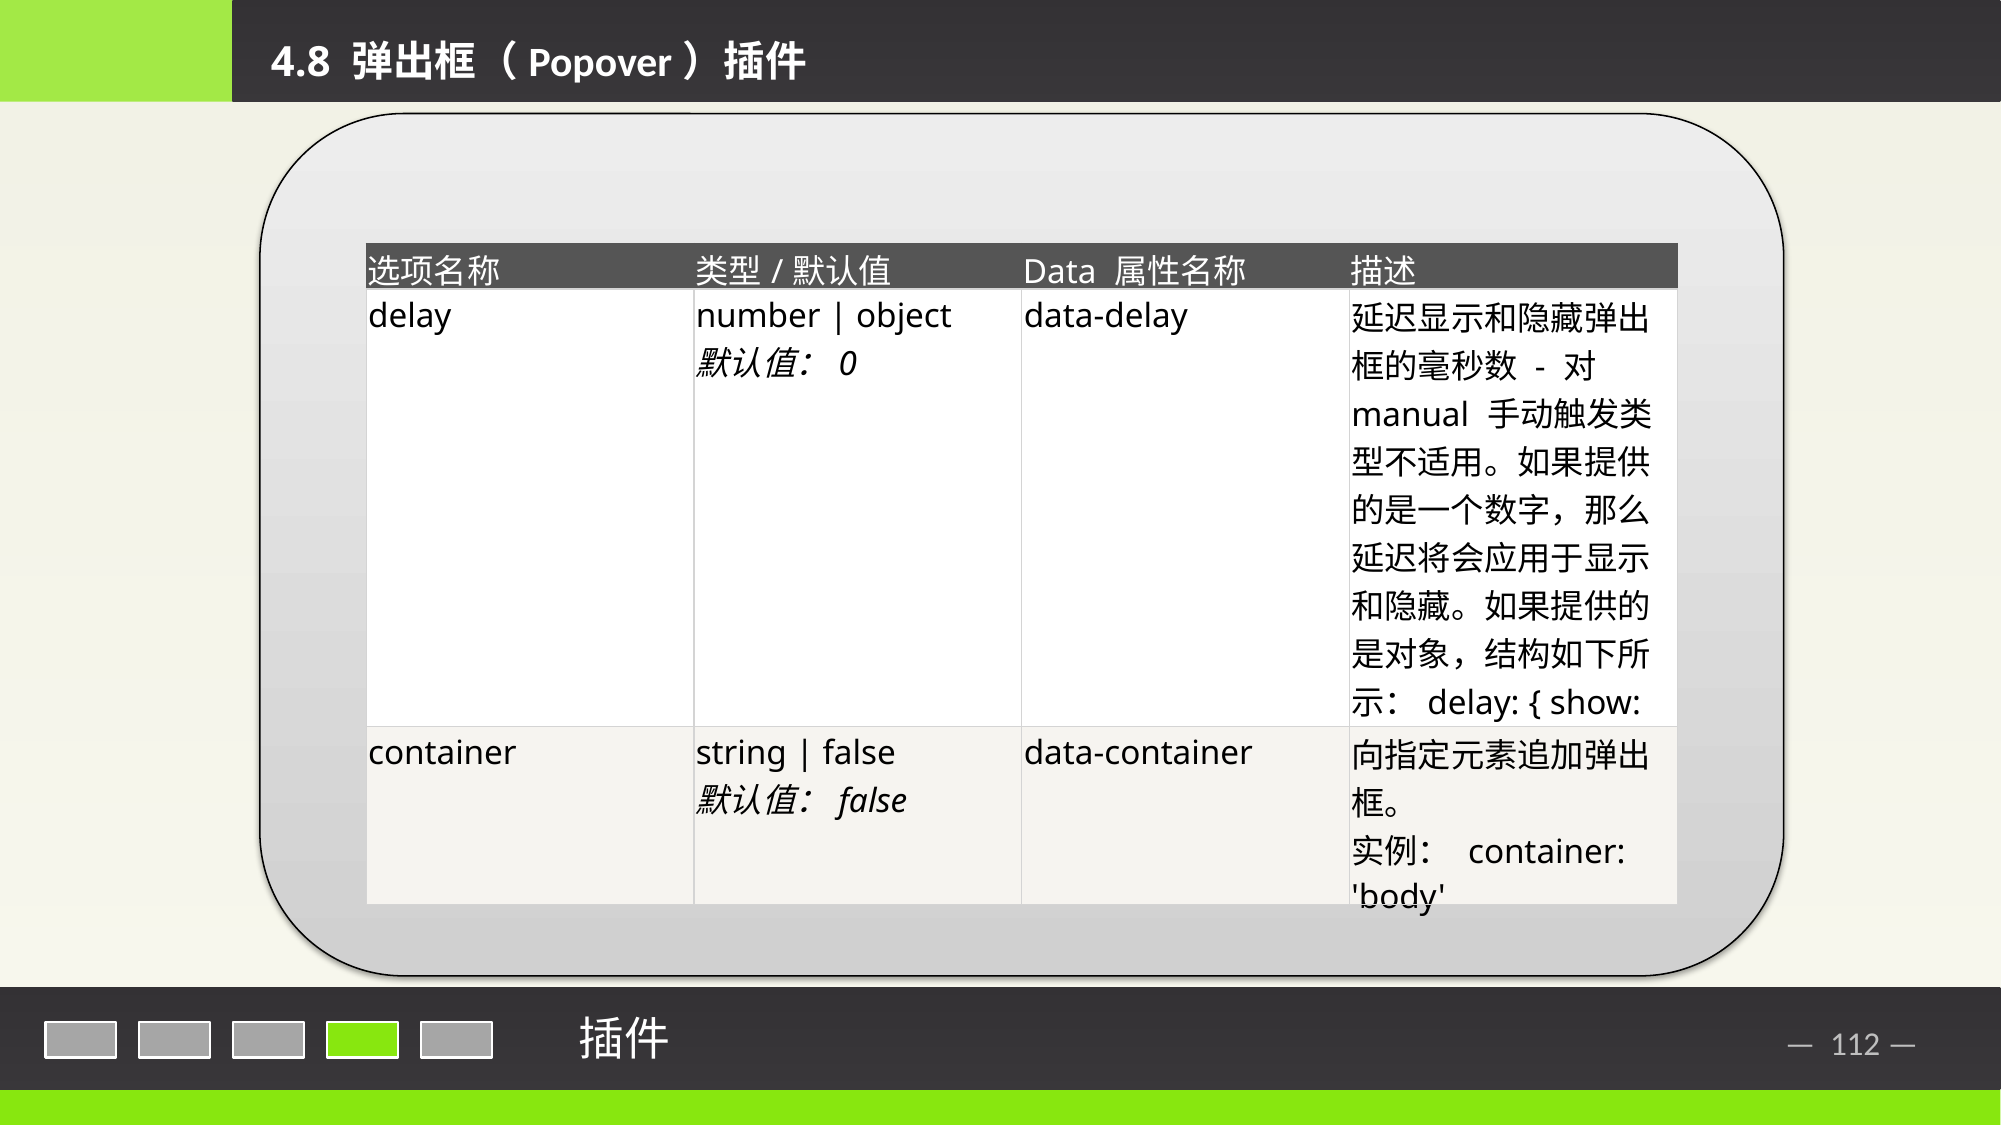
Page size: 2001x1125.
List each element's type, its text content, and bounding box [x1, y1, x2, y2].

table_cell 延迟显示和隐藏弹出框的毫秒数 - 对 manual 手动触发类型不适用。如果提供的是一个数字，那么延迟将会应用于显示和隐藏。如果提供的是对象，结构如下所示：delay: { show: 500, hide: 100 } [1350, 290, 1677, 726]
table_cell number | object 默认值：0 [695, 290, 1021, 726]
text_box 4.8 弹出框（Popover）插件 [256, 27, 965, 93]
table_header 描述 [1350, 244, 1677, 288]
table_cell data-delay [1022, 290, 1349, 726]
table_cell container [367, 727, 693, 904]
table_header Data 属性名称 [1022, 244, 1349, 288]
table_header 类型/默认值 [695, 244, 1021, 288]
table_cell data-container [1022, 727, 1349, 904]
text_box [259, 112, 1785, 977]
table_cell 向指定元素追加弹出框。 实例： container: 'body' [1350, 727, 1677, 904]
table_cell string | false 默认值：false [695, 727, 1021, 904]
table_cell delay [367, 290, 693, 726]
table_header 选项名称 [367, 244, 693, 288]
